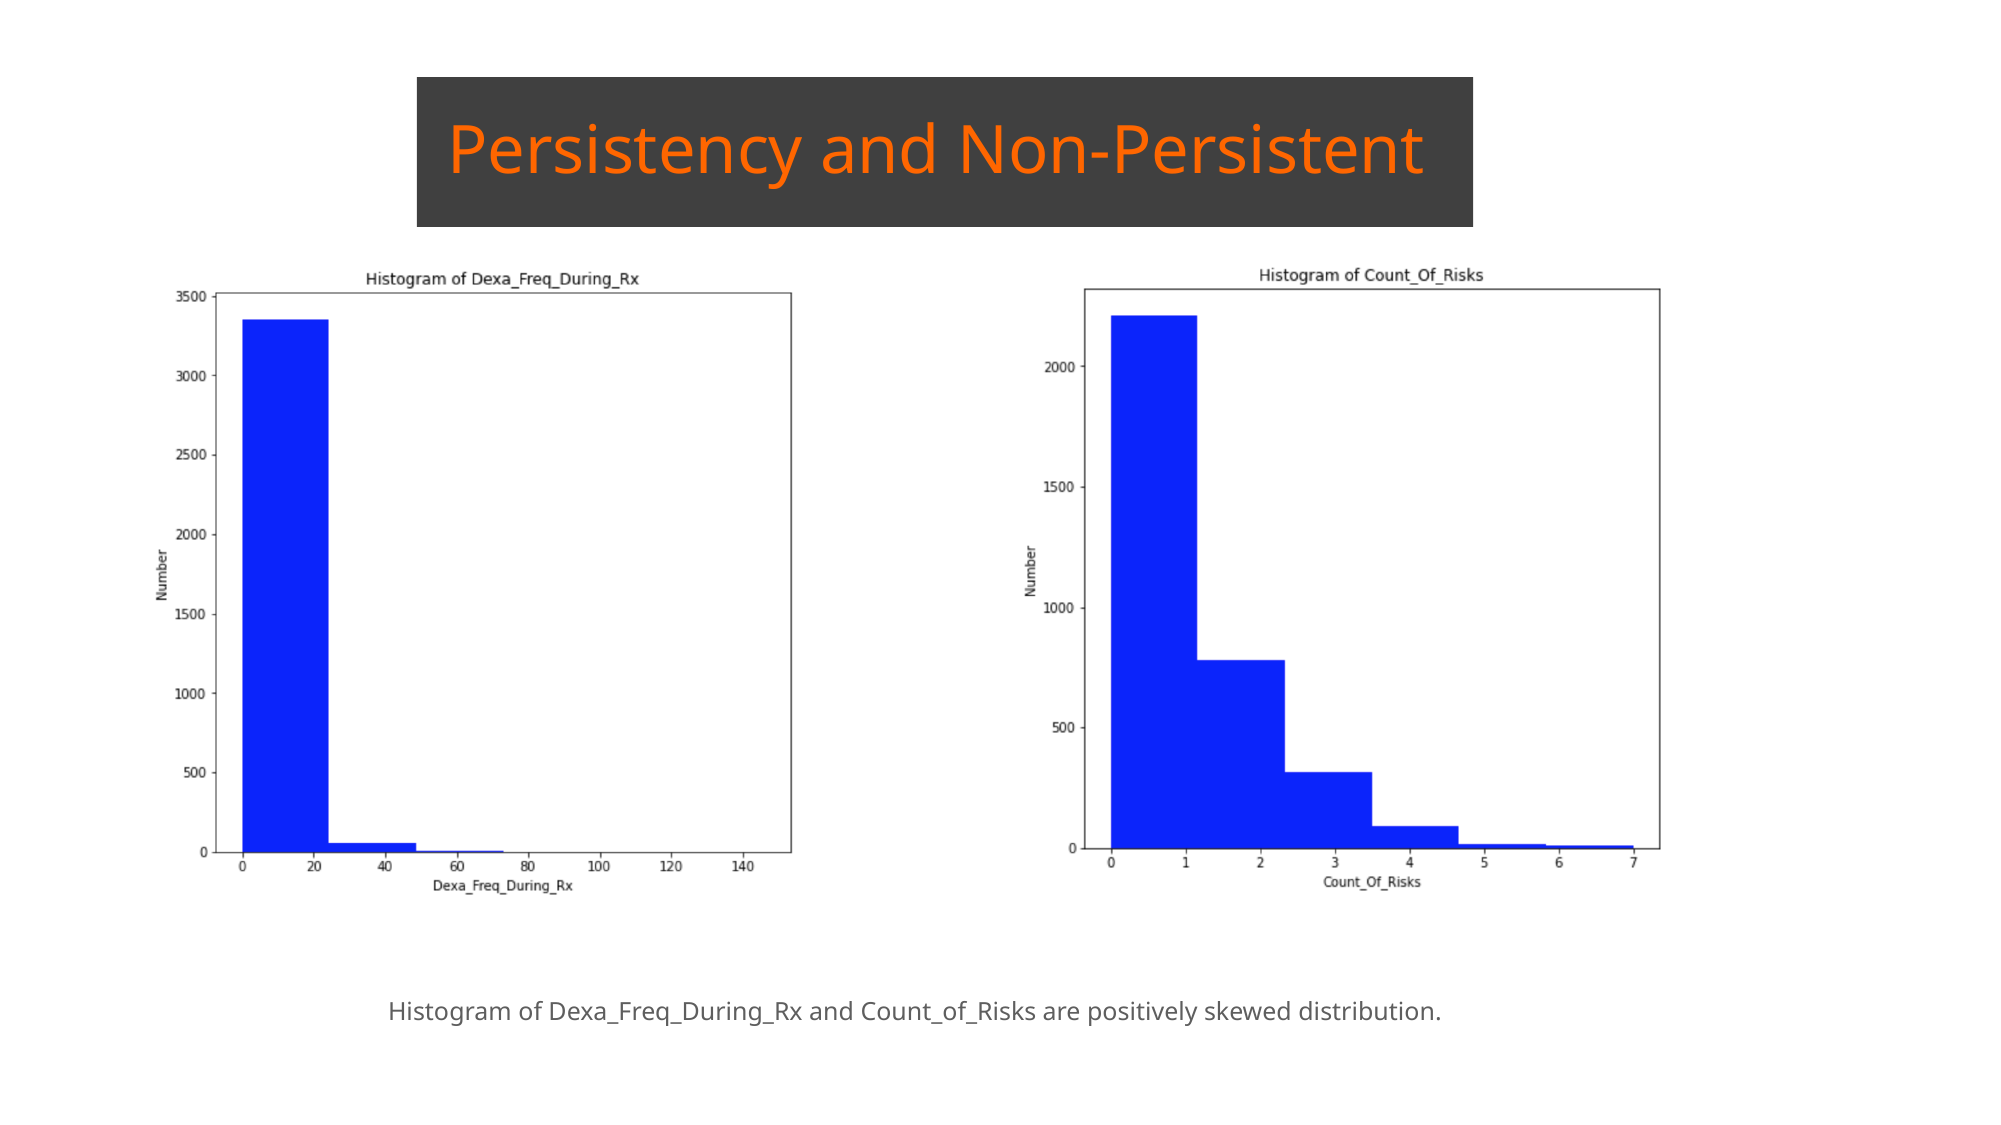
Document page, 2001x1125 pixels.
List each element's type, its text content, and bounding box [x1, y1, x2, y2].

picture [1022, 265, 1740, 898]
text_box Persistency and Non-Persistent [416, 77, 1474, 227]
text_box Histogram of Dexa_Freq_During_Rx and Count_of_Risks are positively skewed distribution. [224, 991, 1608, 1030]
picture [143, 265, 861, 898]
